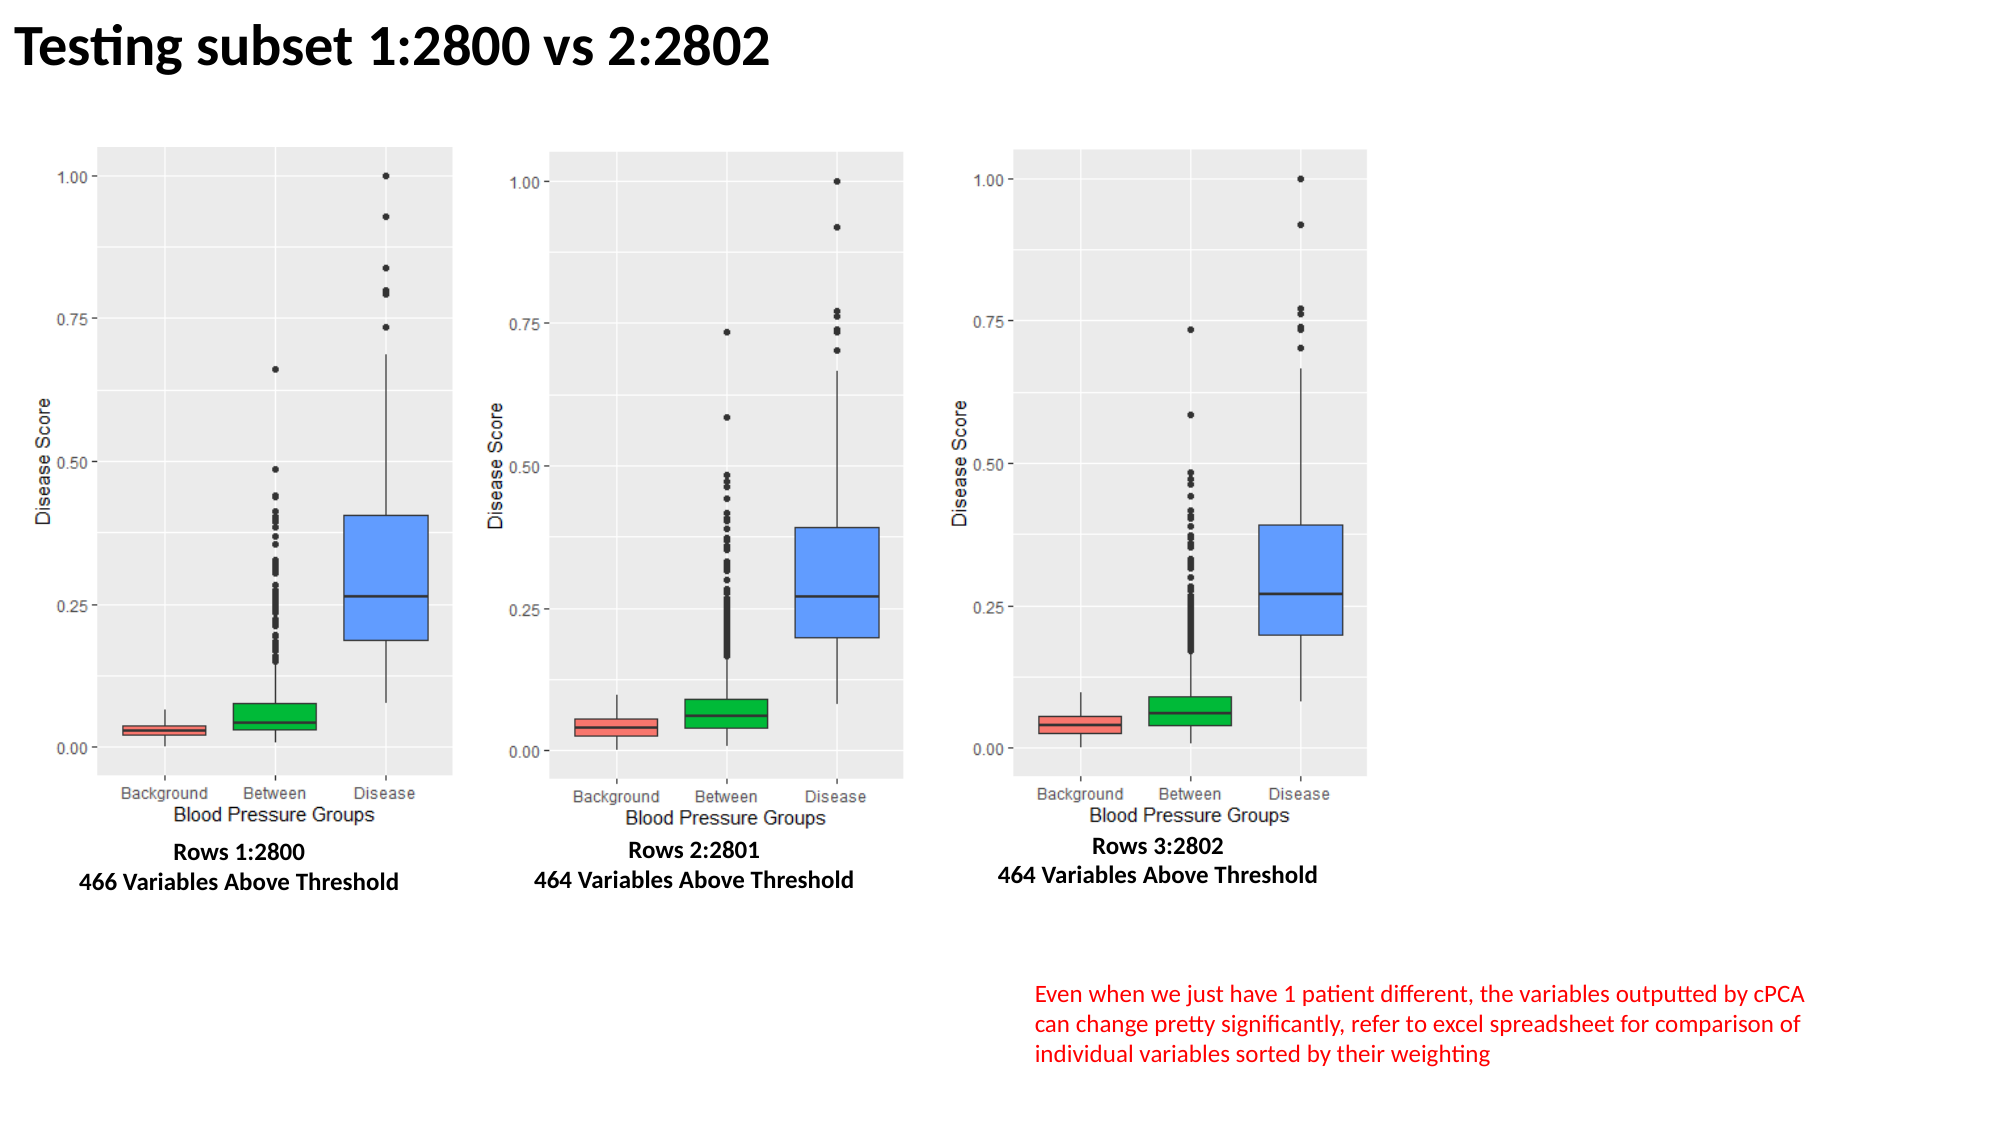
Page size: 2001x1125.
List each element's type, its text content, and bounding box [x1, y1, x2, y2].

text_box Rows 1:2800 466 Variables Above Threshold [25, 835, 454, 896]
picture [948, 147, 1371, 830]
text_box Testing subset 1:2800 vs 2:2802 [0, 0, 2000, 85]
text_box Even when we just have 1 patient different, the variables outputted by cPCA can change pretty significantly, refer to excel spreadsheet for comparison of individual variables sorted by their weighting [1034, 977, 1831, 1068]
picture [25, 147, 454, 832]
text_box Rows 3:2802 464 Variables Above Threshold [948, 830, 1369, 890]
picture [480, 147, 908, 830]
text_box Rows 2:2801 464 Variables Above Threshold [480, 833, 909, 894]
